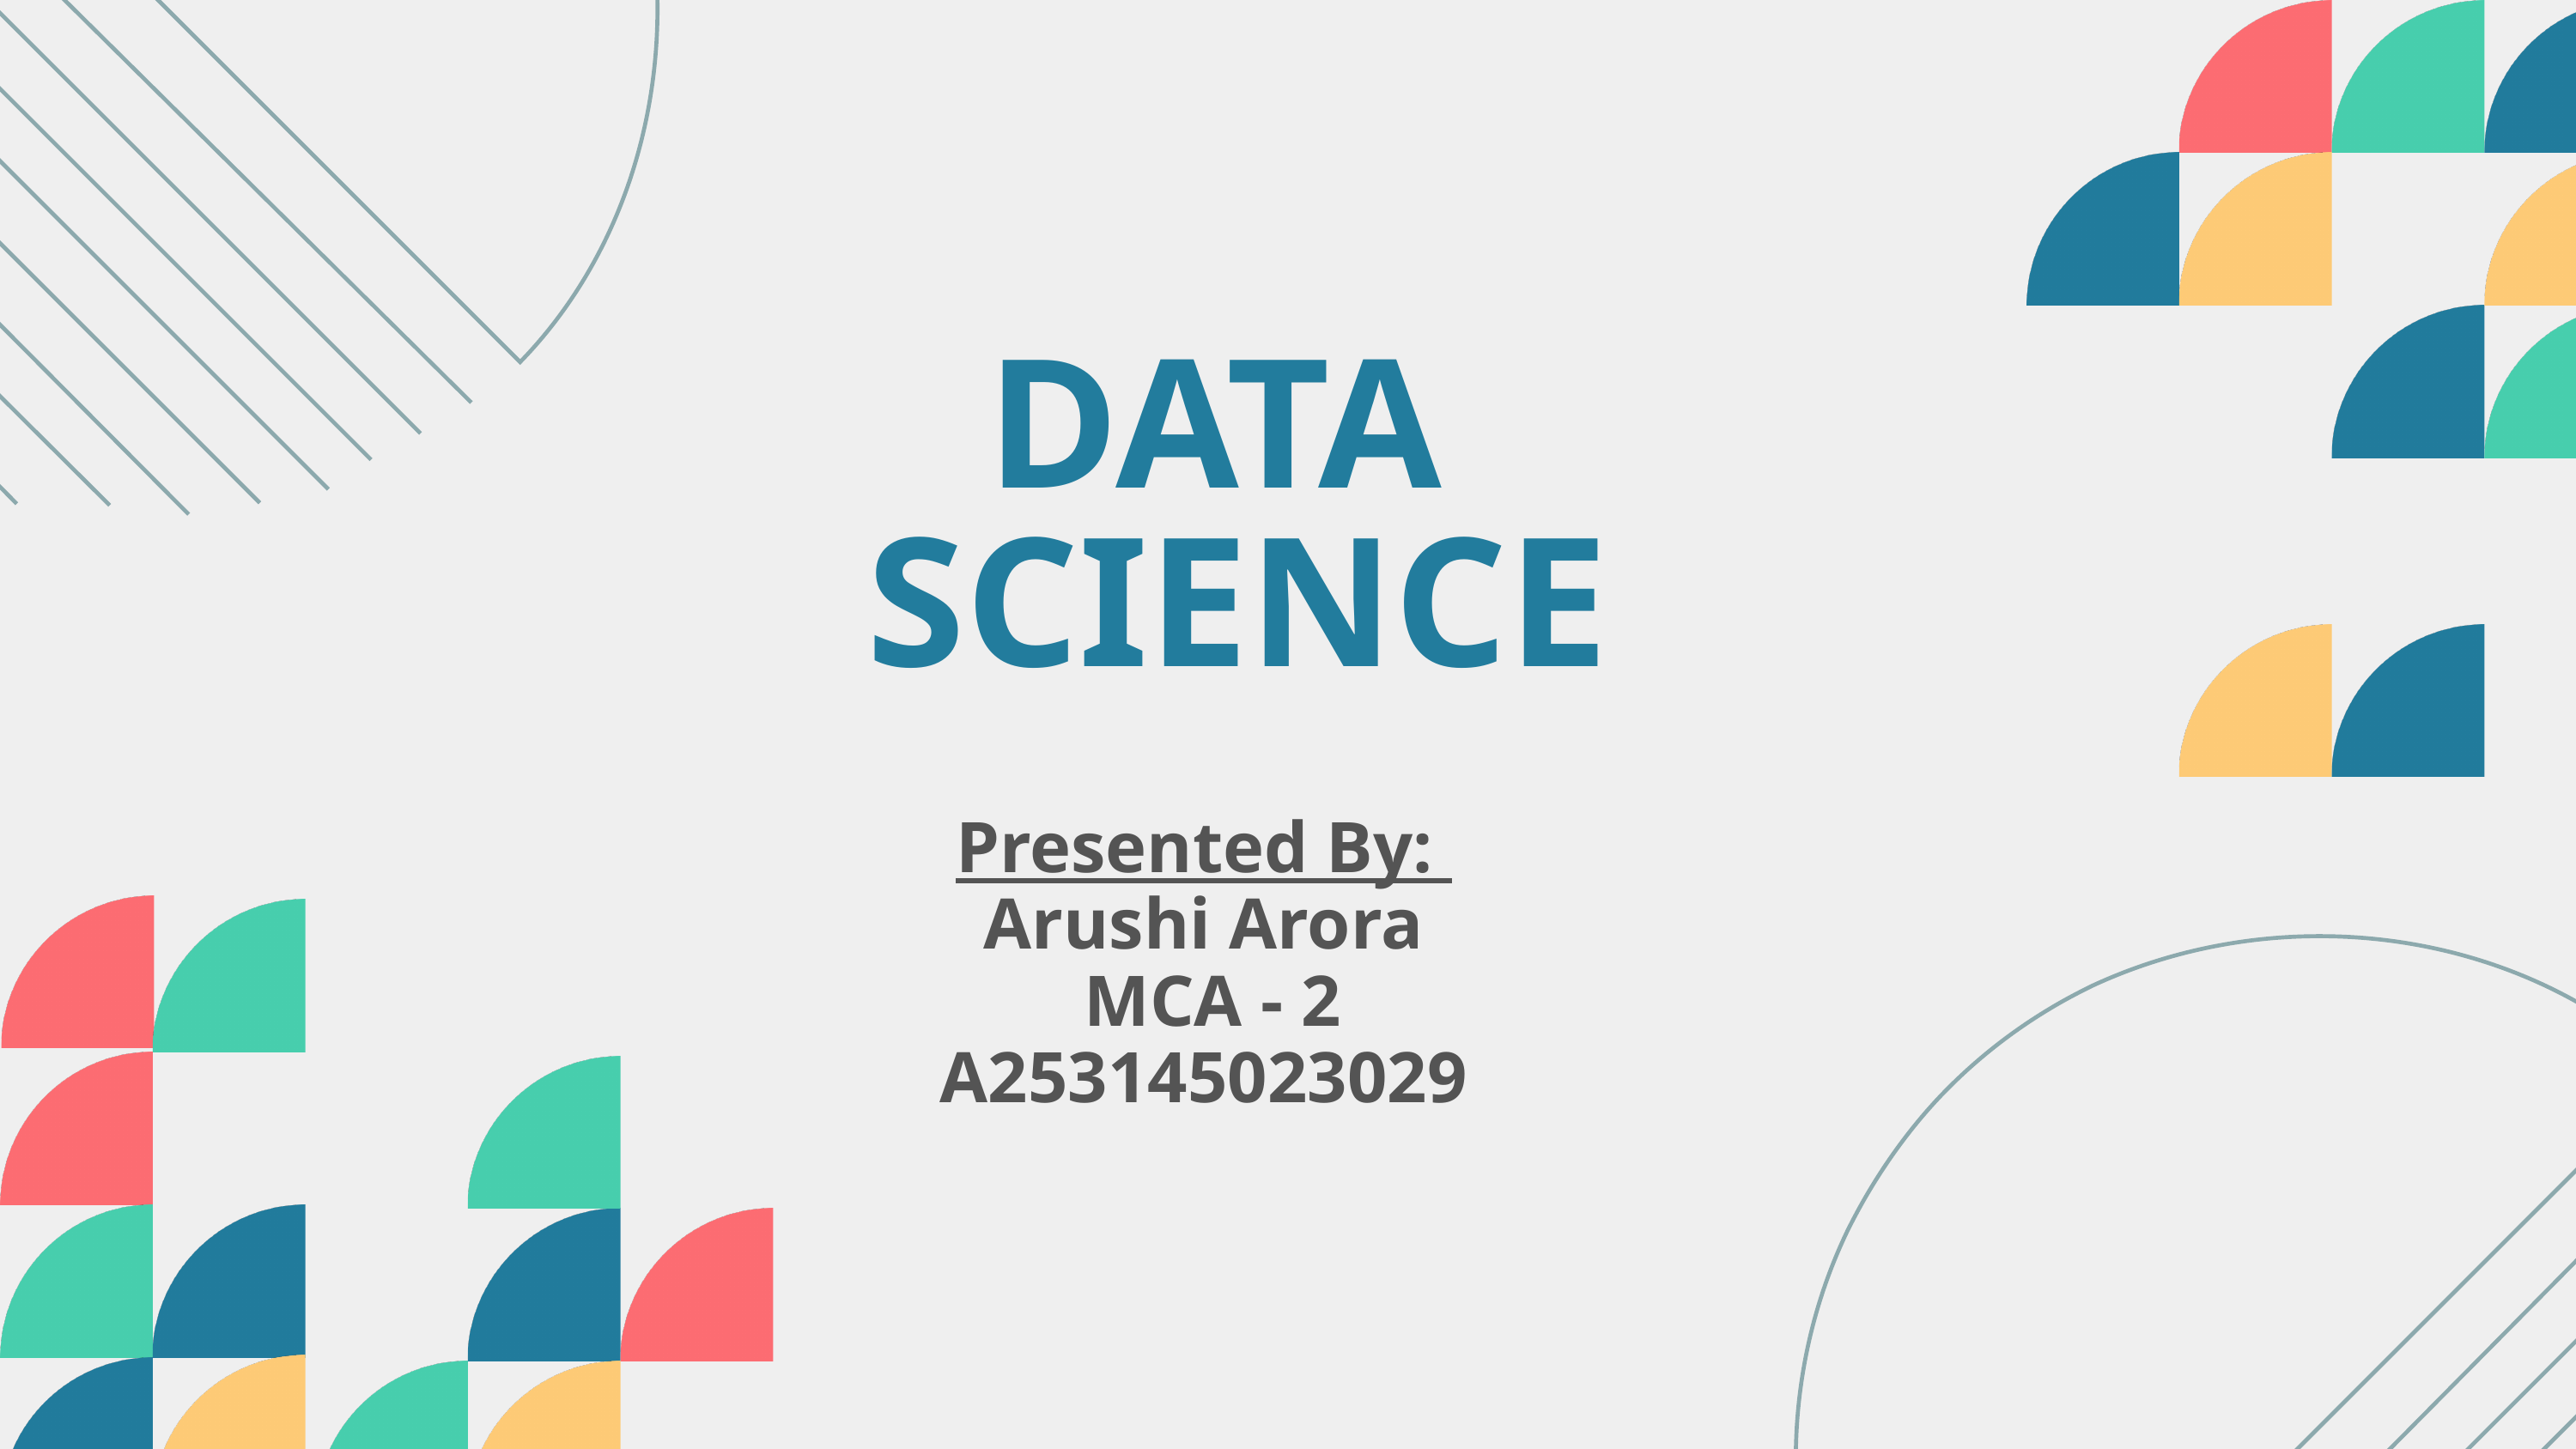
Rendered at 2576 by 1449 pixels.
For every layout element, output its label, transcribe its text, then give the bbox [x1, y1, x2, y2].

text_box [1603, 1014, 2576, 1449]
text_box [152, 899, 306, 1052]
text_box [152, 1204, 306, 1355]
text_box [2484, 152, 2576, 305]
text_box [152, 1355, 306, 1449]
text_box [0, 1052, 153, 1204]
text_box [2178, 624, 2331, 778]
text_box [1, 895, 155, 1048]
text_box [467, 1056, 621, 1209]
text_box [0, 1204, 152, 1357]
text_box [2484, 305, 2576, 458]
text_box DATA SCIENCE [440, 344, 2035, 703]
text_box [2026, 152, 2178, 306]
text_box [2331, 0, 2484, 153]
text_box [620, 1208, 774, 1361]
text_box [2484, 0, 2576, 152]
text_box [2178, 152, 2332, 306]
text_box Presented By: Arushi Arora MCA - 2 A253145023029 [696, 809, 1711, 1117]
text_box [2178, 0, 2331, 152]
text_box [0, 1357, 153, 1449]
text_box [0, 0, 851, 67]
text_box [2331, 624, 2485, 778]
text_box [315, 1361, 467, 1449]
text_box [467, 1361, 621, 1449]
text_box [2331, 305, 2484, 458]
text_box [467, 1209, 620, 1361]
